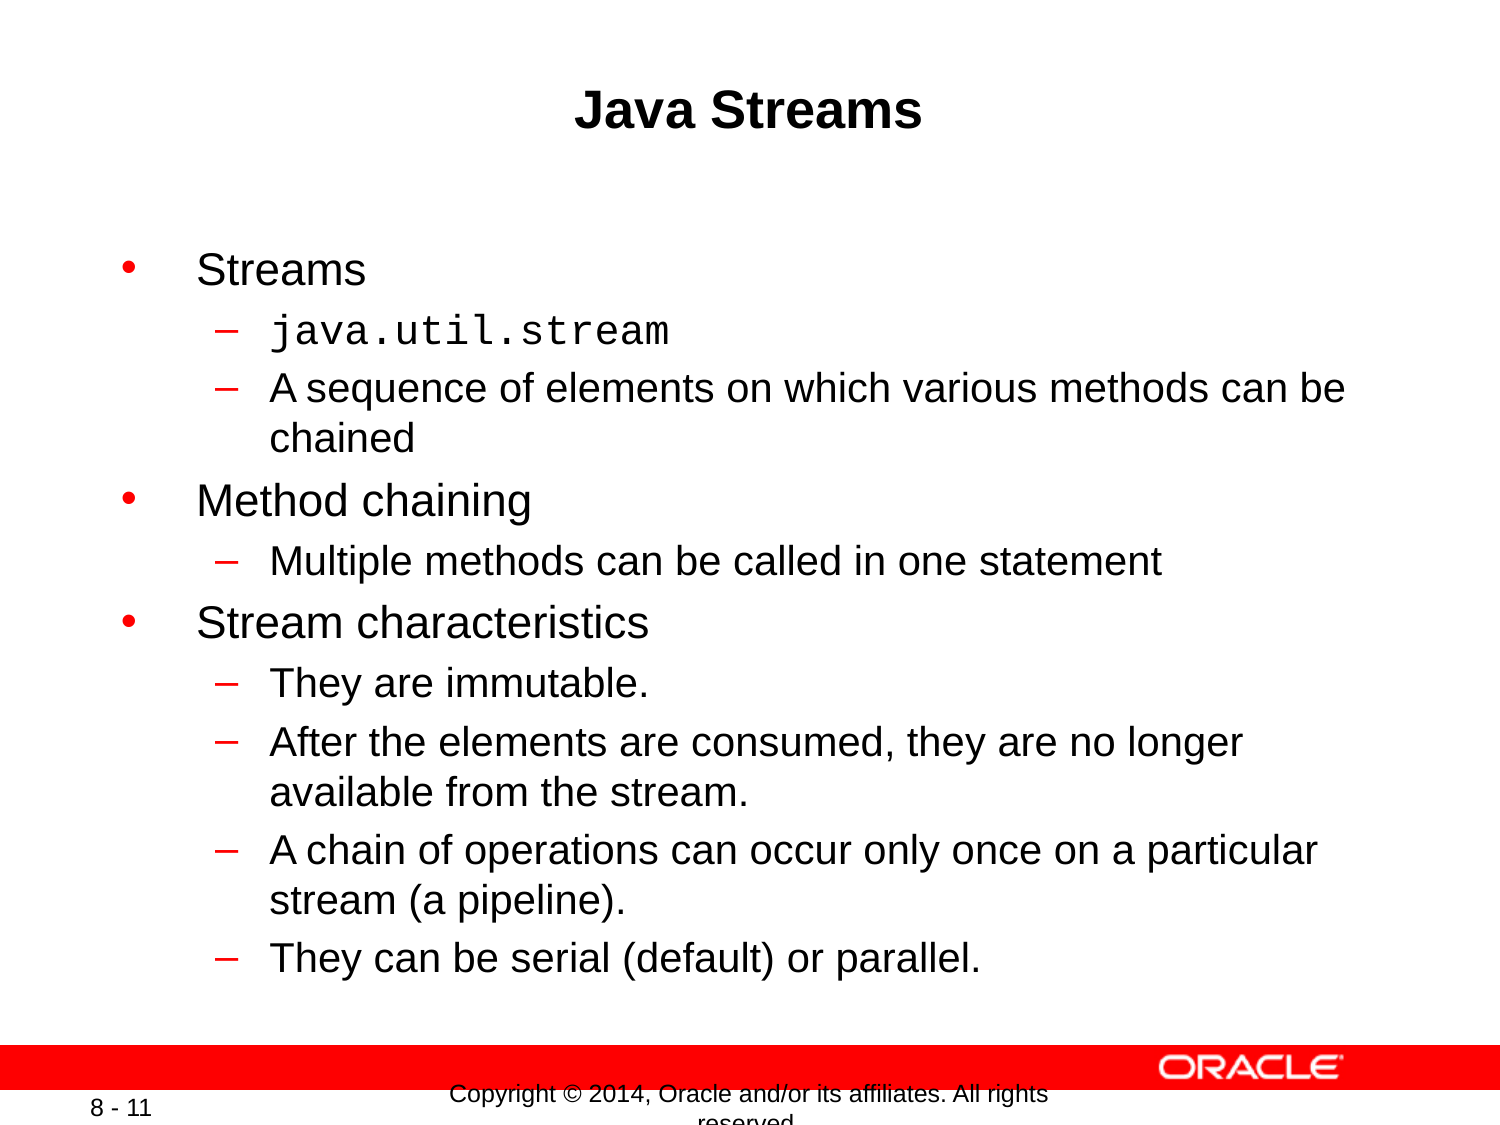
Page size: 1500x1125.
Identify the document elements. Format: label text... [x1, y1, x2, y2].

title Java Streams [99, 72, 1399, 216]
list Streams java.util.stream A sequence of elements on which various methods can be chained Method chaining Multiple methods can be called in one statement Stream characteristics They are immutable. After the elements are consumed, they are no longer available from the stream. A chain of operations can occur only once on a particular stream (a pipeline). They can be serial (default) or parallel. [99, 237, 1399, 1006]
picture [0, 1045, 1500, 1090]
